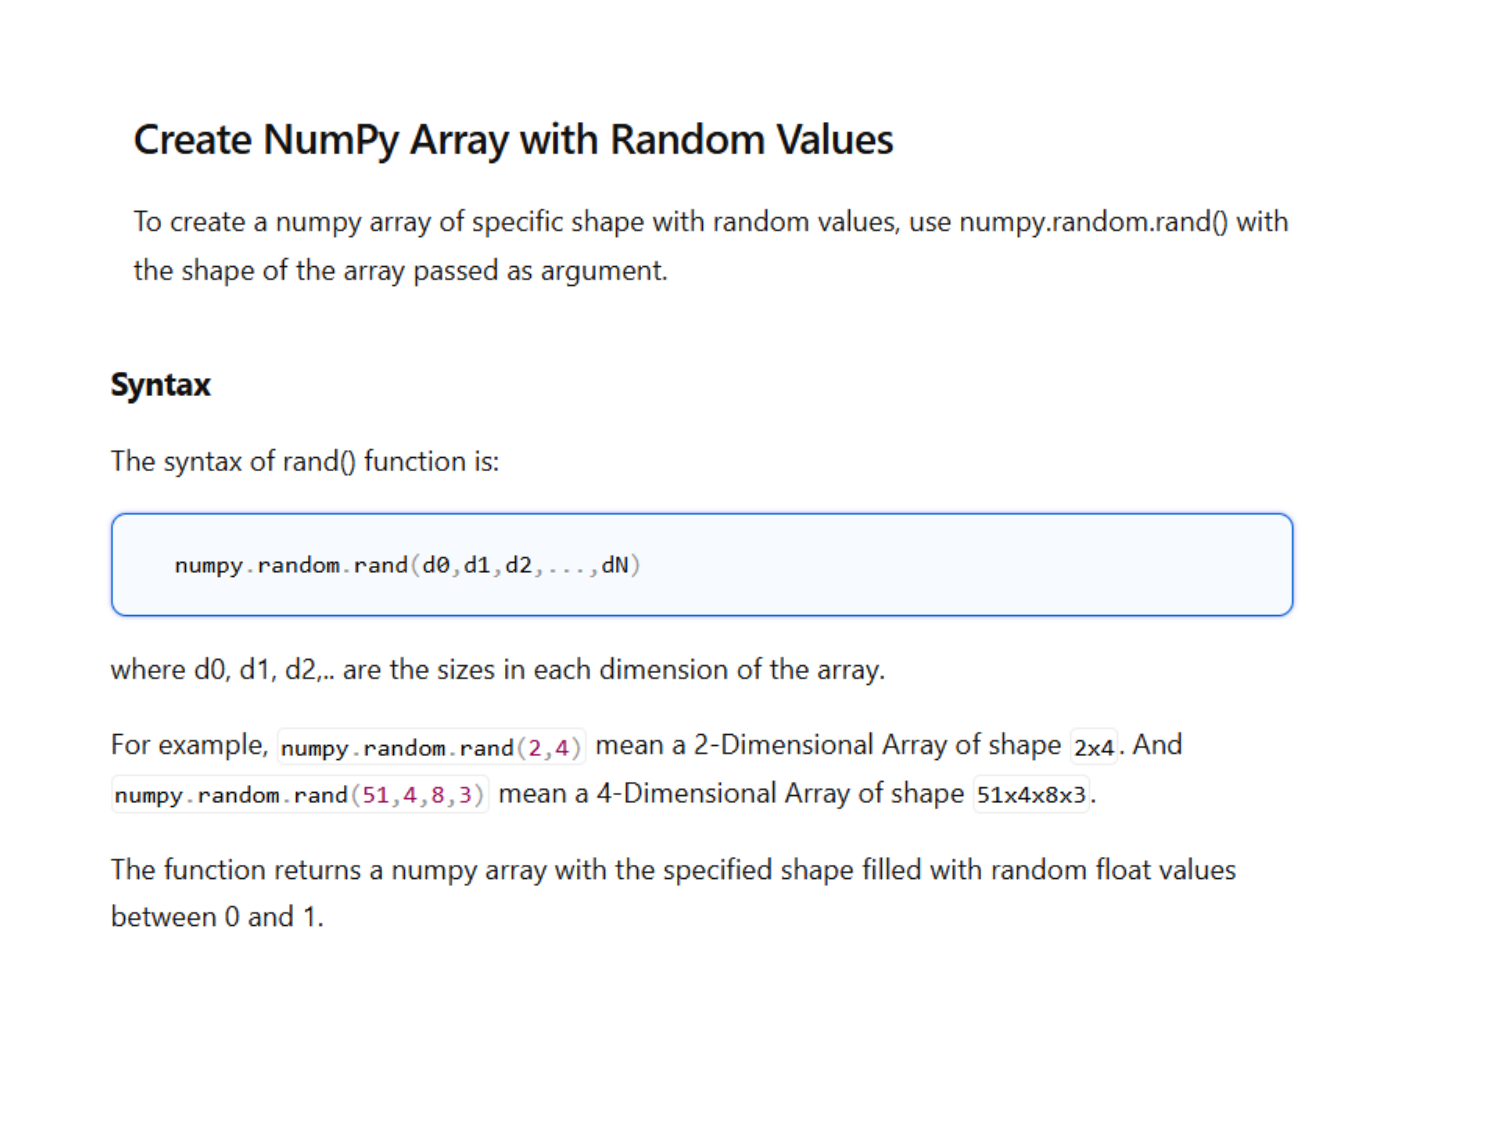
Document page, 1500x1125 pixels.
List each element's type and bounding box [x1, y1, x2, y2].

picture [99, 349, 1312, 951]
list [124, 99, 1315, 307]
